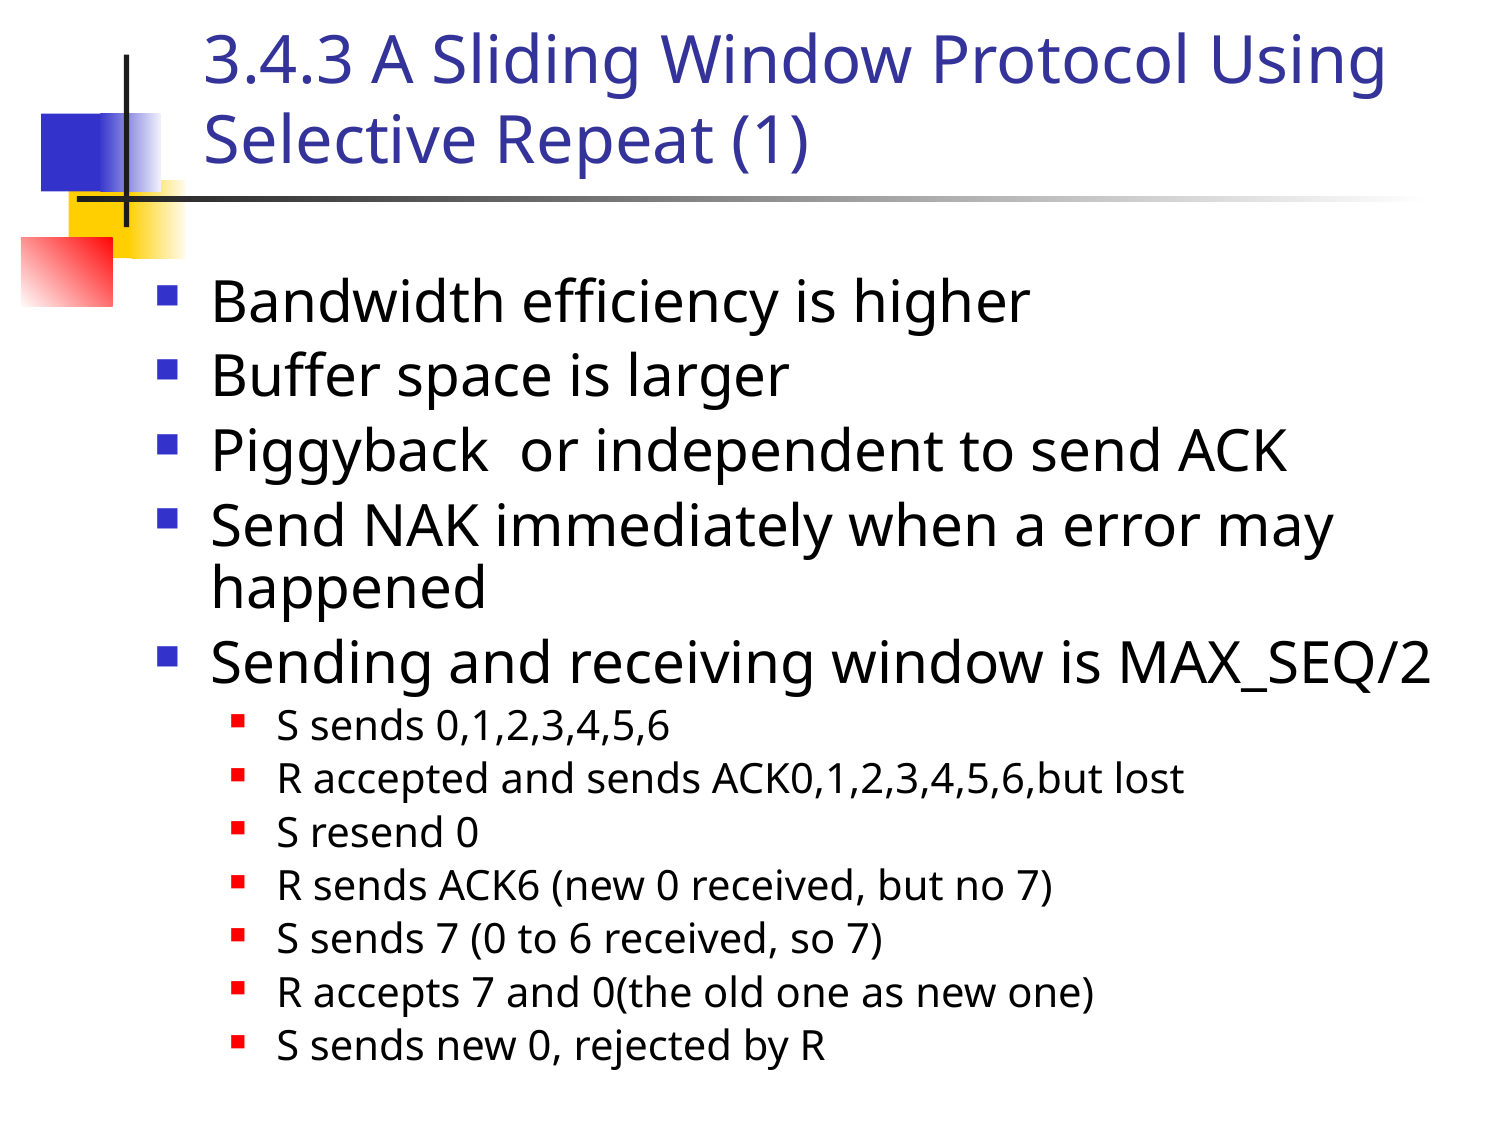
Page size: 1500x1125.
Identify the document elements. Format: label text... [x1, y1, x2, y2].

list Bandwidth efficiency is higher Buffer space is larger Piggyback or independent to send ACK Send NAK immediately when a error may happened Sending and receiving window is MAX_SEQ/2 S sends 0,1,2,3,4,5,6 R accepted and sends ACK0,1,2,3,4,5,6,but lost S resend 0 R sends ACK6 (new 0 received, but no 7) S sends 7 (0 to 6 received, so 7) R accepts 7 and 0(the old one as new one) S sends new 0, rejected by R [139, 264, 1470, 1125]
title 3.4.3 A Sliding Window Protocol Using Selective Repeat (1) [188, 34, 1468, 185]
